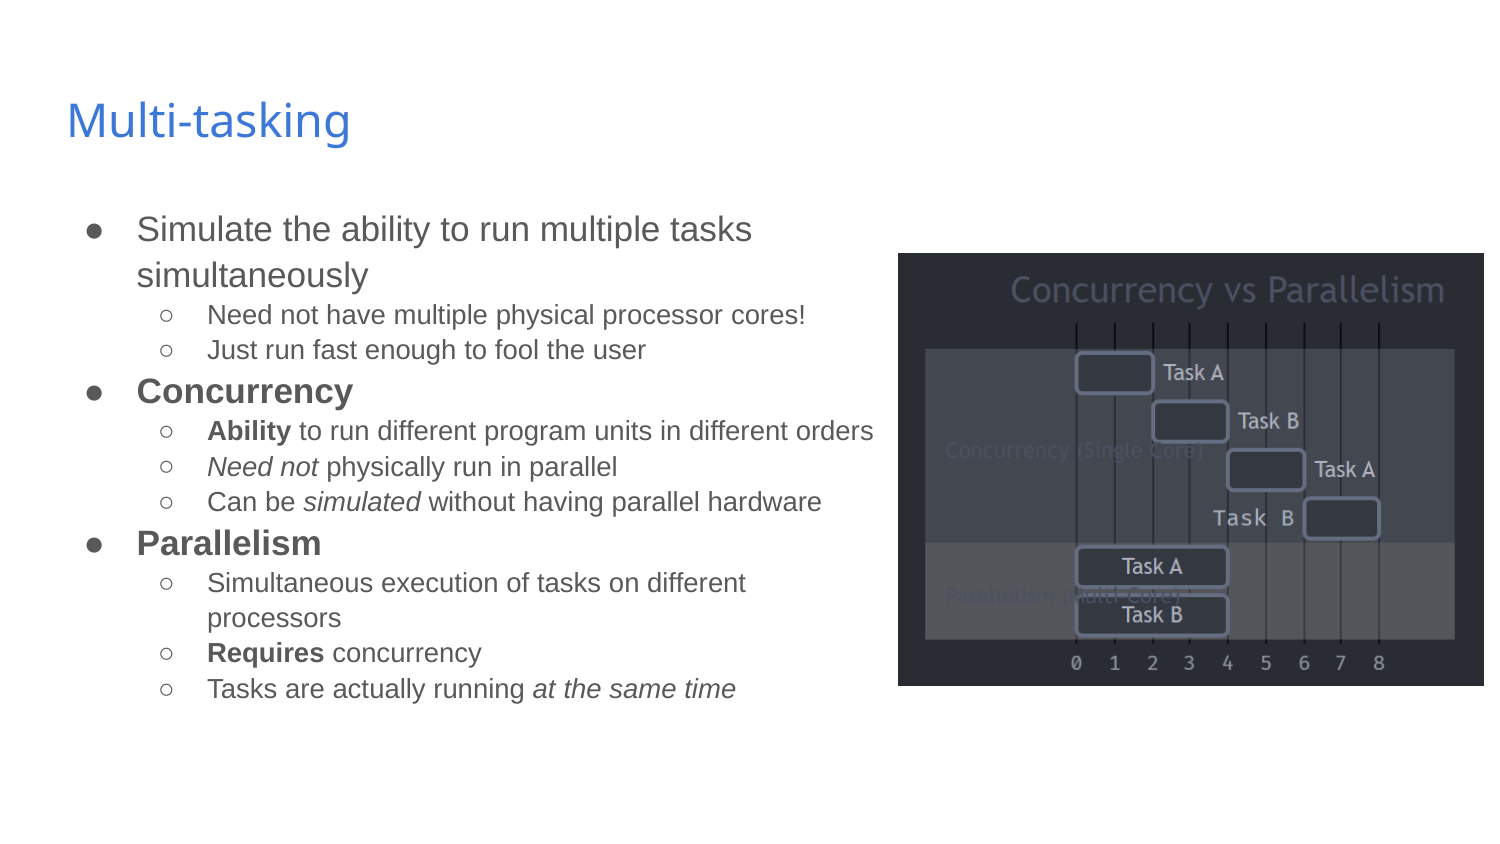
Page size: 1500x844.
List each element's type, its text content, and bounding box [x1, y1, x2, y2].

picture [898, 252, 1484, 686]
title Multi-tasking [51, 72, 1449, 167]
list Simulate the ability to run multiple tasks simultaneously Need not have multiple physical processor cores! Just run fast enough to fool the user Concurrency Ability to run different program units in different orders Need not physically run in parallel Can be simulated without having parallel hardware Parallelism Simultaneous execution of tasks on different processors Requires concurrency Tasks are actually running at the same time [51, 189, 899, 750]
